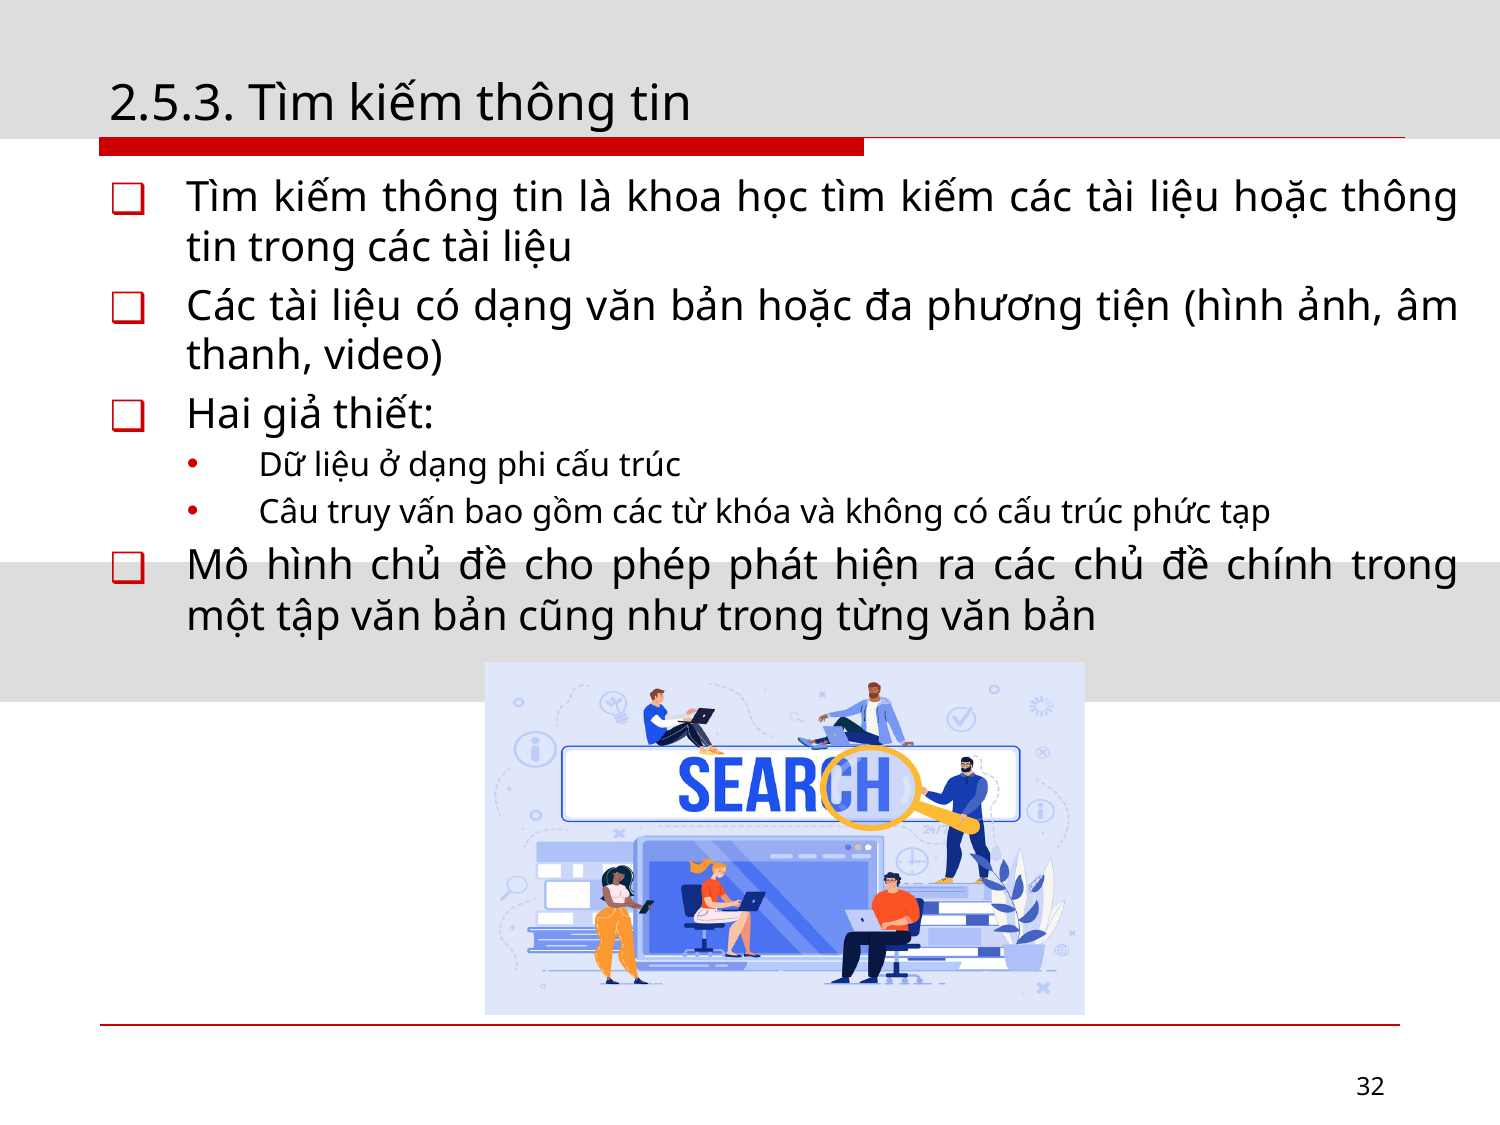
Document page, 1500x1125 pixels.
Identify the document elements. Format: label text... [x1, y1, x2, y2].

text_box 32 [1074, 1062, 1400, 1103]
list Tìm kiếm thông tin là khoa học tìm kiếm các tài liệu hoặc thông tin trong các tài liệu Các tài liệu có dạng văn bản hoặc đa phương tiện (hình ảnh, âm thanh, video) Hai giả thiết: Dữ liệu ở dạng phi cấu trúc Câu truy vấn bao gồm các từ khóa và không có cấu trúc phức tạp Mô hình chủ đề cho phép phát hiện ra các chủ đề chính trong một tập văn bản cũng như trong từng văn bản [94, 162, 1475, 990]
picture [0, 0, 1500, 1125]
title 2.5.3. Tìm kiếm thông tin [94, 50, 1407, 138]
